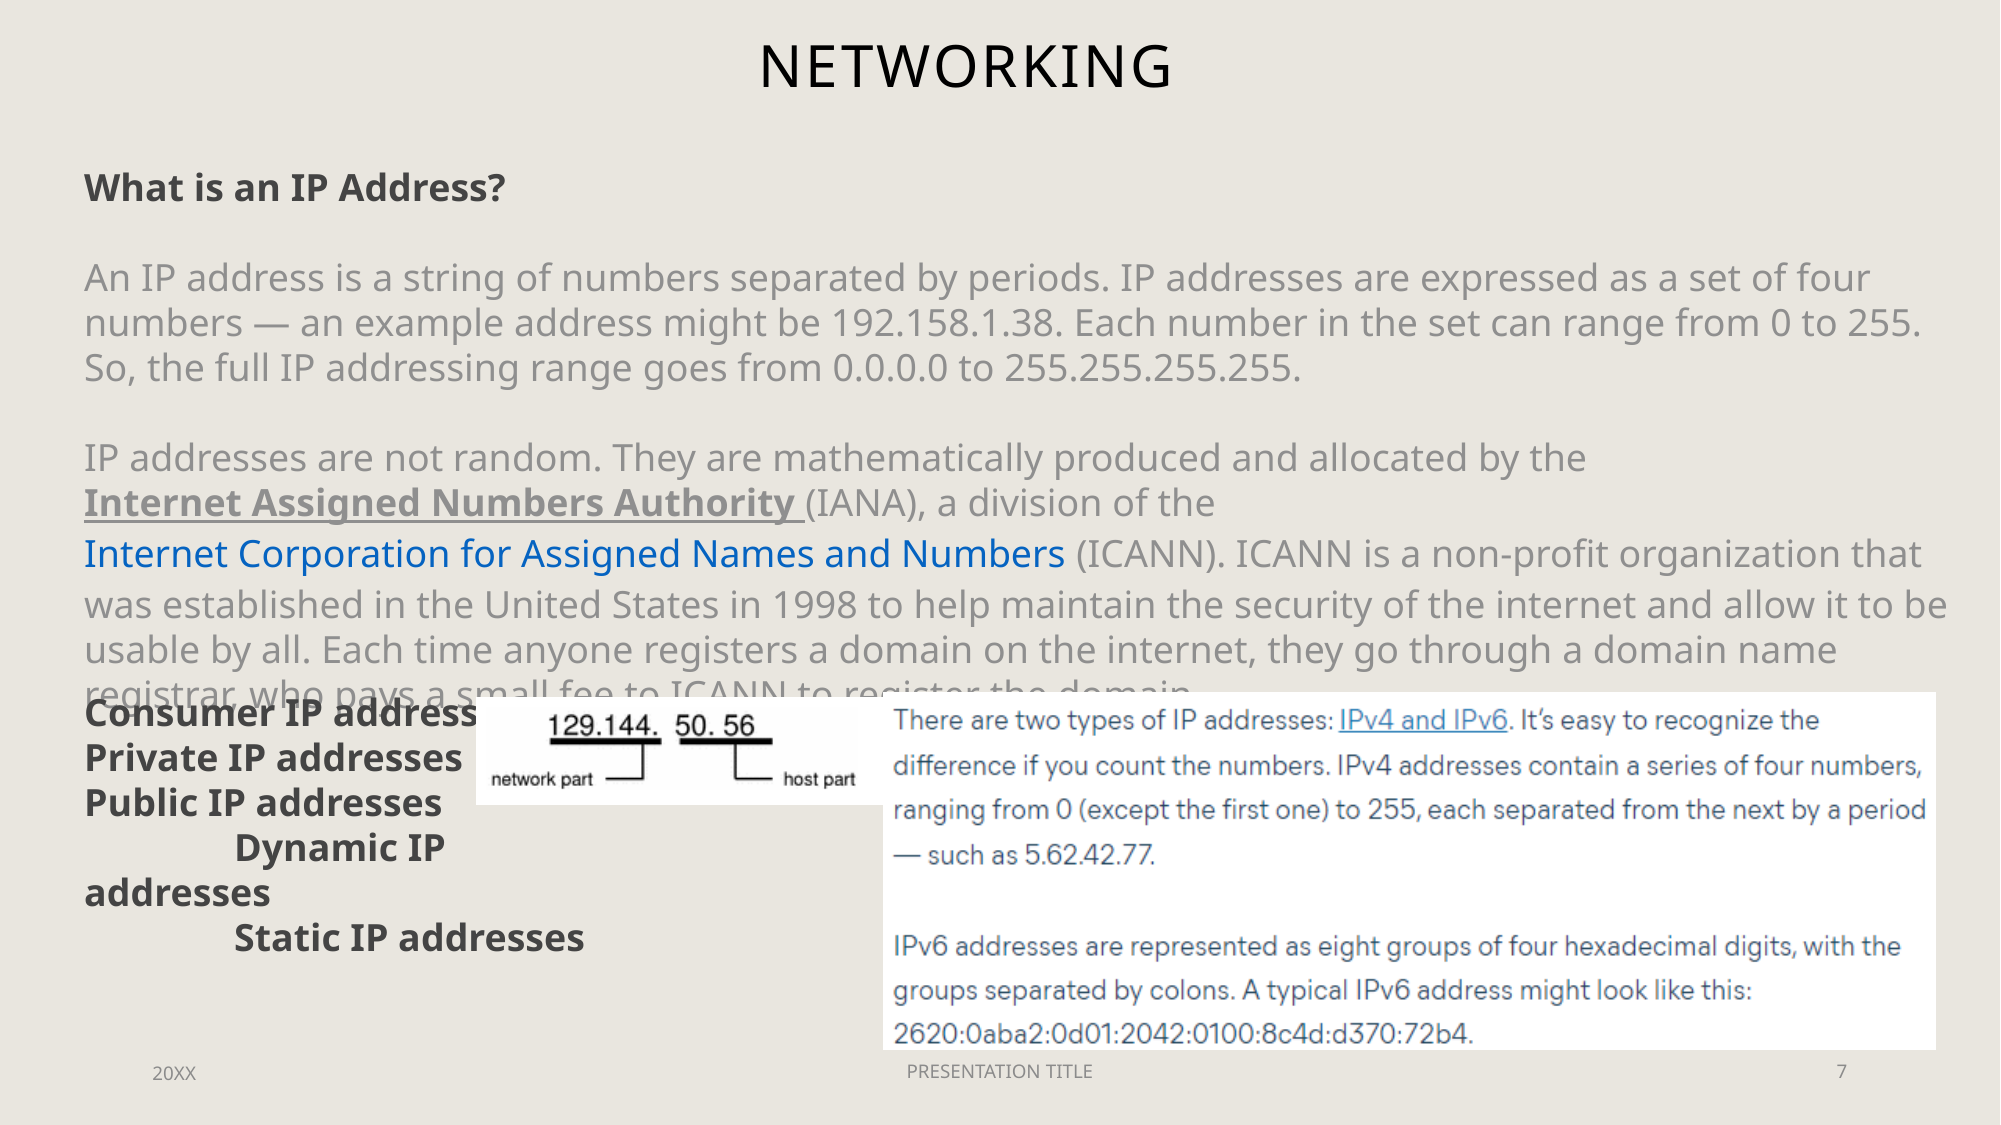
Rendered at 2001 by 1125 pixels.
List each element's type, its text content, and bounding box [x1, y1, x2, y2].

slide_number 7 [1412, 1050, 1863, 1103]
text_box Consumer IP addresses Private IP addresses Public IP addresses Dynamic IP addresses Static IP addresses [69, 681, 627, 1011]
picture [476, 692, 1936, 1050]
slide_number 20XX [137, 1042, 588, 1103]
footer PRESENTATION TITLE [662, 1042, 1338, 1103]
text_box What is an IP Address? An IP address is a string of numbers separated by periods. IP addresses are expressed as a set of four numbers — an example address might be 192.158.1.38. Each number in the set can range from 0 to 255. So, the full IP addressing range goes from 0.0.0.0 to 255.255.255.255. IP addresses are not random. They are mathematically produced and allocated by the Internet Assigned Numbers Authority (IANA), a division of the Internet Corporation for Assigned Names and Numbers (ICANN). ICANN is a non-profit organization that was established in the United States in 1998 to help maintain the security of the internet and allow it to be usable by all. Each time anyone registers a domain on the internet, they go through a domain name registrar, who pays a small fee to ICANN to register the domain. [69, 157, 1973, 724]
title networking [103, 18, 1829, 120]
